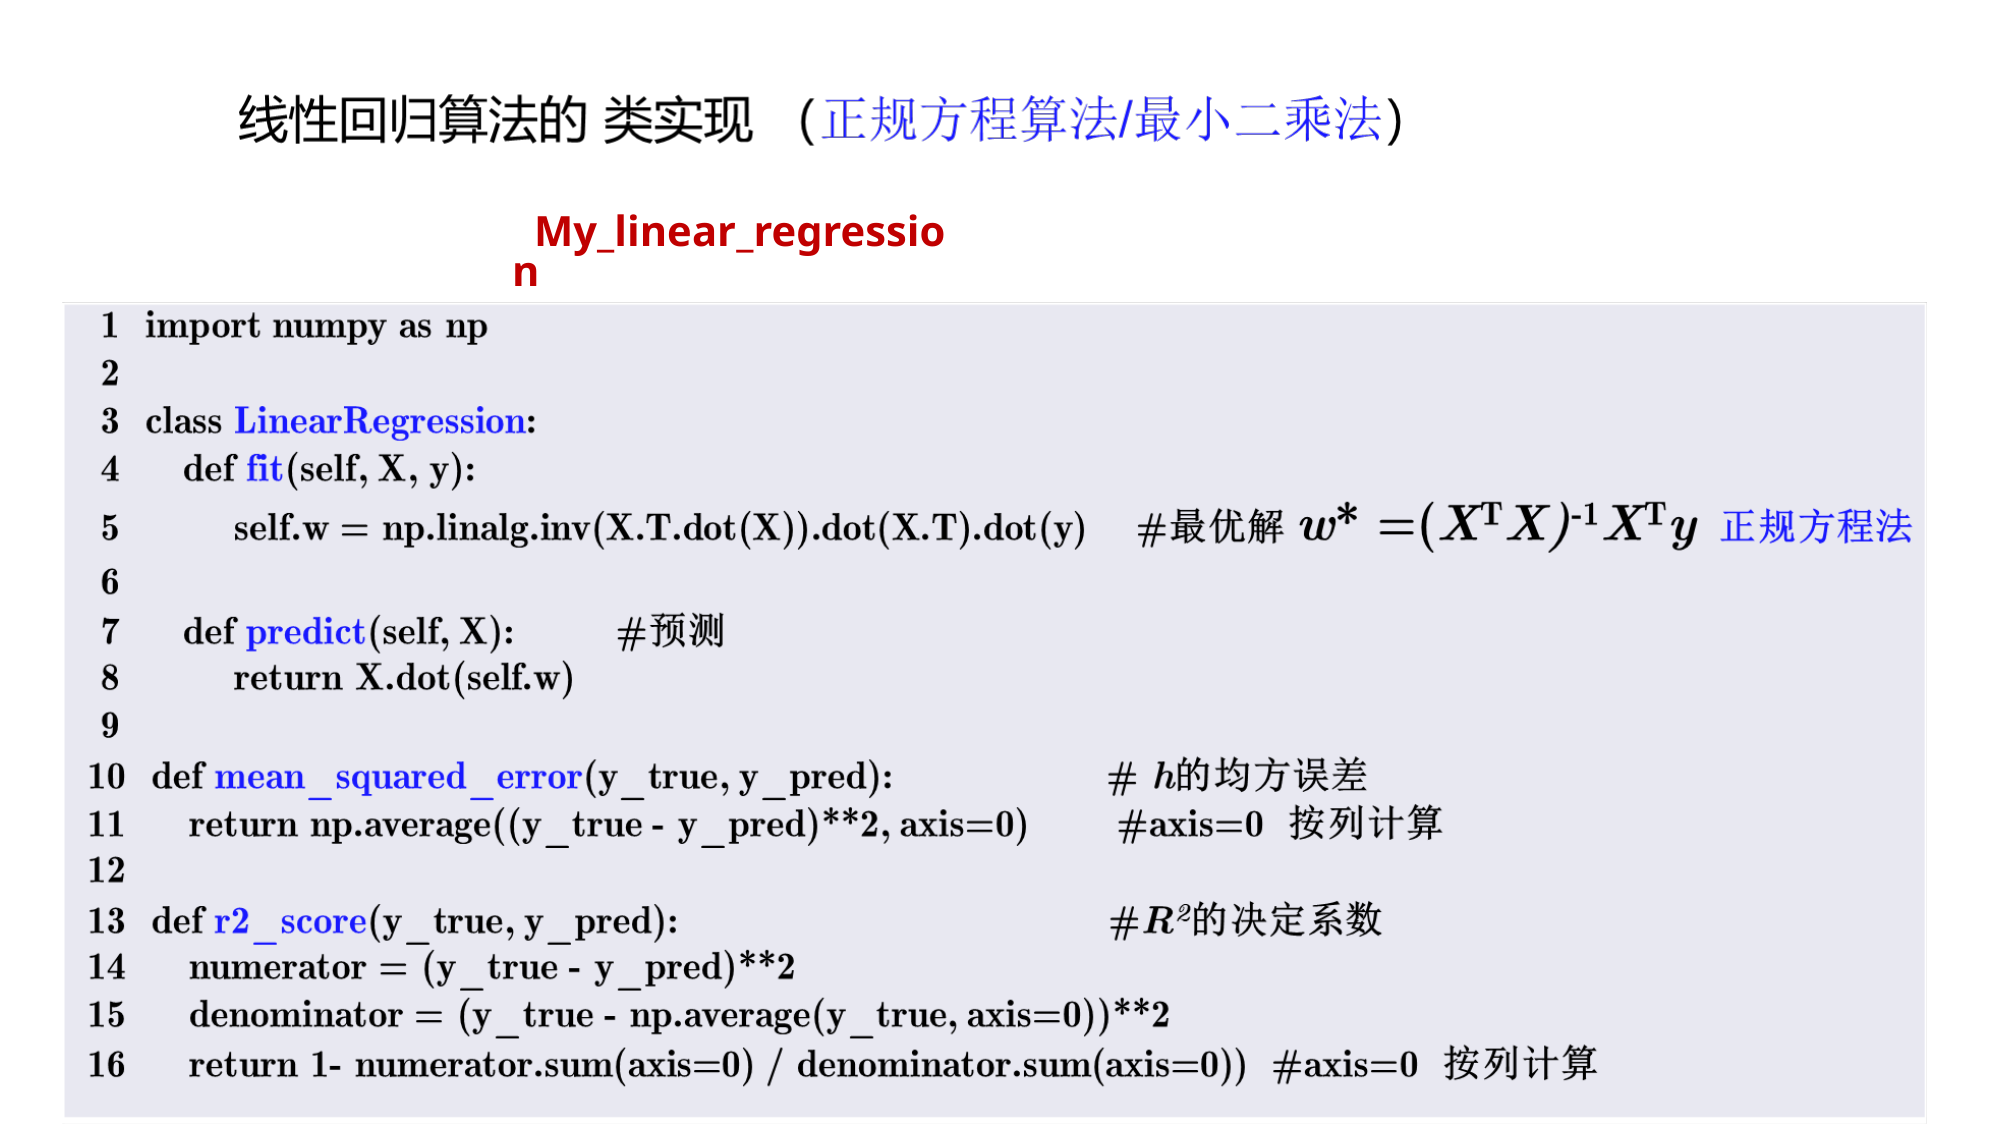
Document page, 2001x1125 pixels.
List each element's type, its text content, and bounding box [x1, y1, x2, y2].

text_box My_linear_regression [497, 207, 967, 262]
picture [208, 69, 1463, 179]
picture [62, 293, 1930, 1125]
